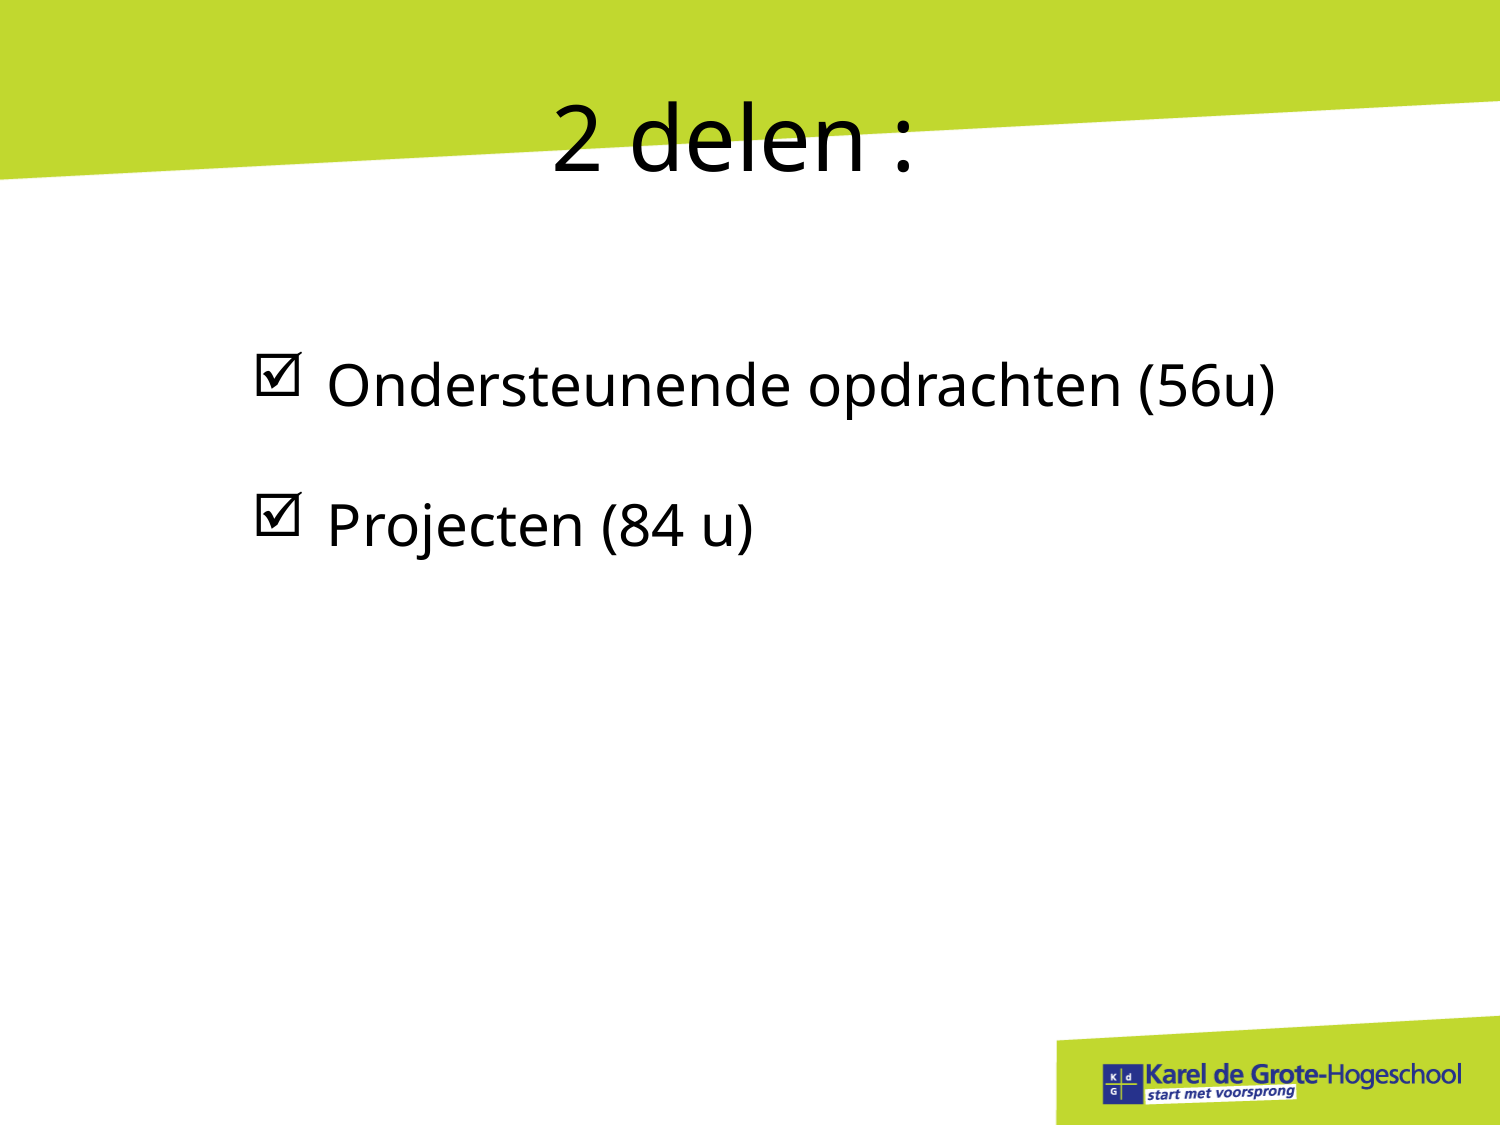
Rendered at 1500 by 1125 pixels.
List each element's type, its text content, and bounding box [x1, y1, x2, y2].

picture [0, 0, 1500, 1125]
title 2 delen : [59, 40, 1410, 229]
text_box Ondersteunende opdrachten (56u) Projecten (84 u) [237, 340, 1292, 565]
